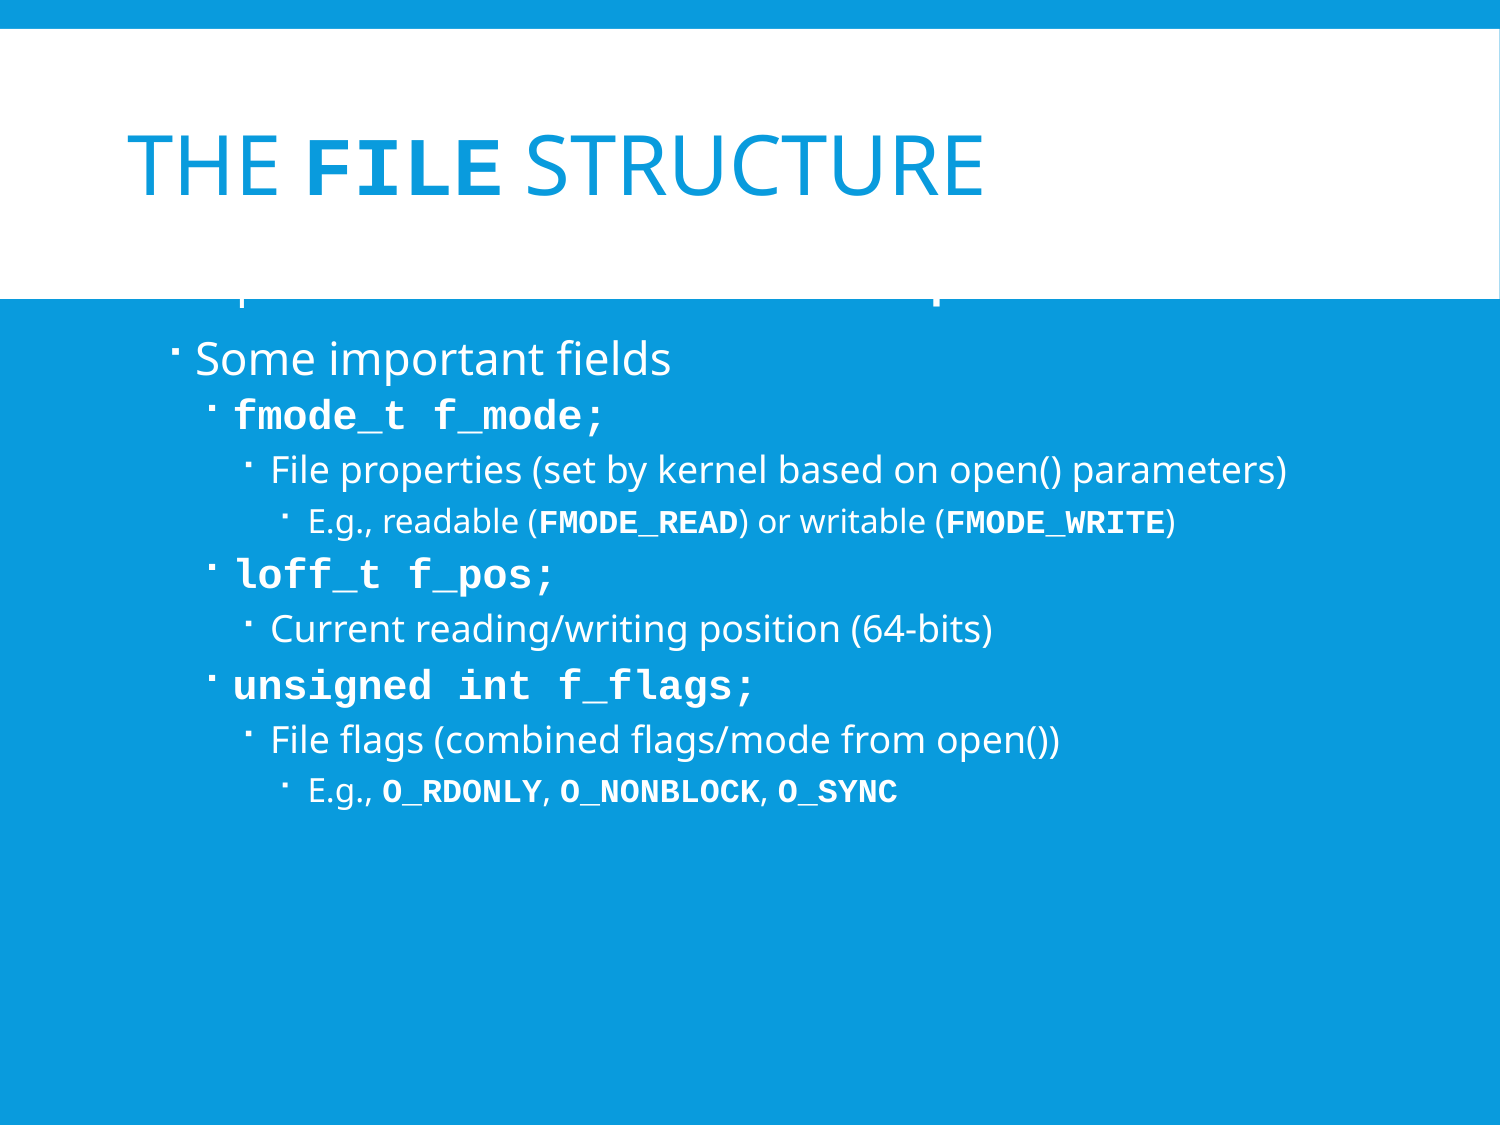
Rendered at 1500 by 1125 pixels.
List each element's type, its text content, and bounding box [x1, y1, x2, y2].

list A pointer to file is often called filp Some important fields fmode_t f_mode; File properties (set by kernel based on open() parameters) E.g., readable (FMODE_READ) or writable (FMODE_WRITE) loff_t f_pos; Current reading/writing position (64-bits) unsigned int f_flags; File flags (combined flags/mode from open()) E.g., O_RDONLY, O_NONBLOCK, O_SYNC [150, 249, 1425, 994]
title The file Structure [112, 46, 1388, 295]
